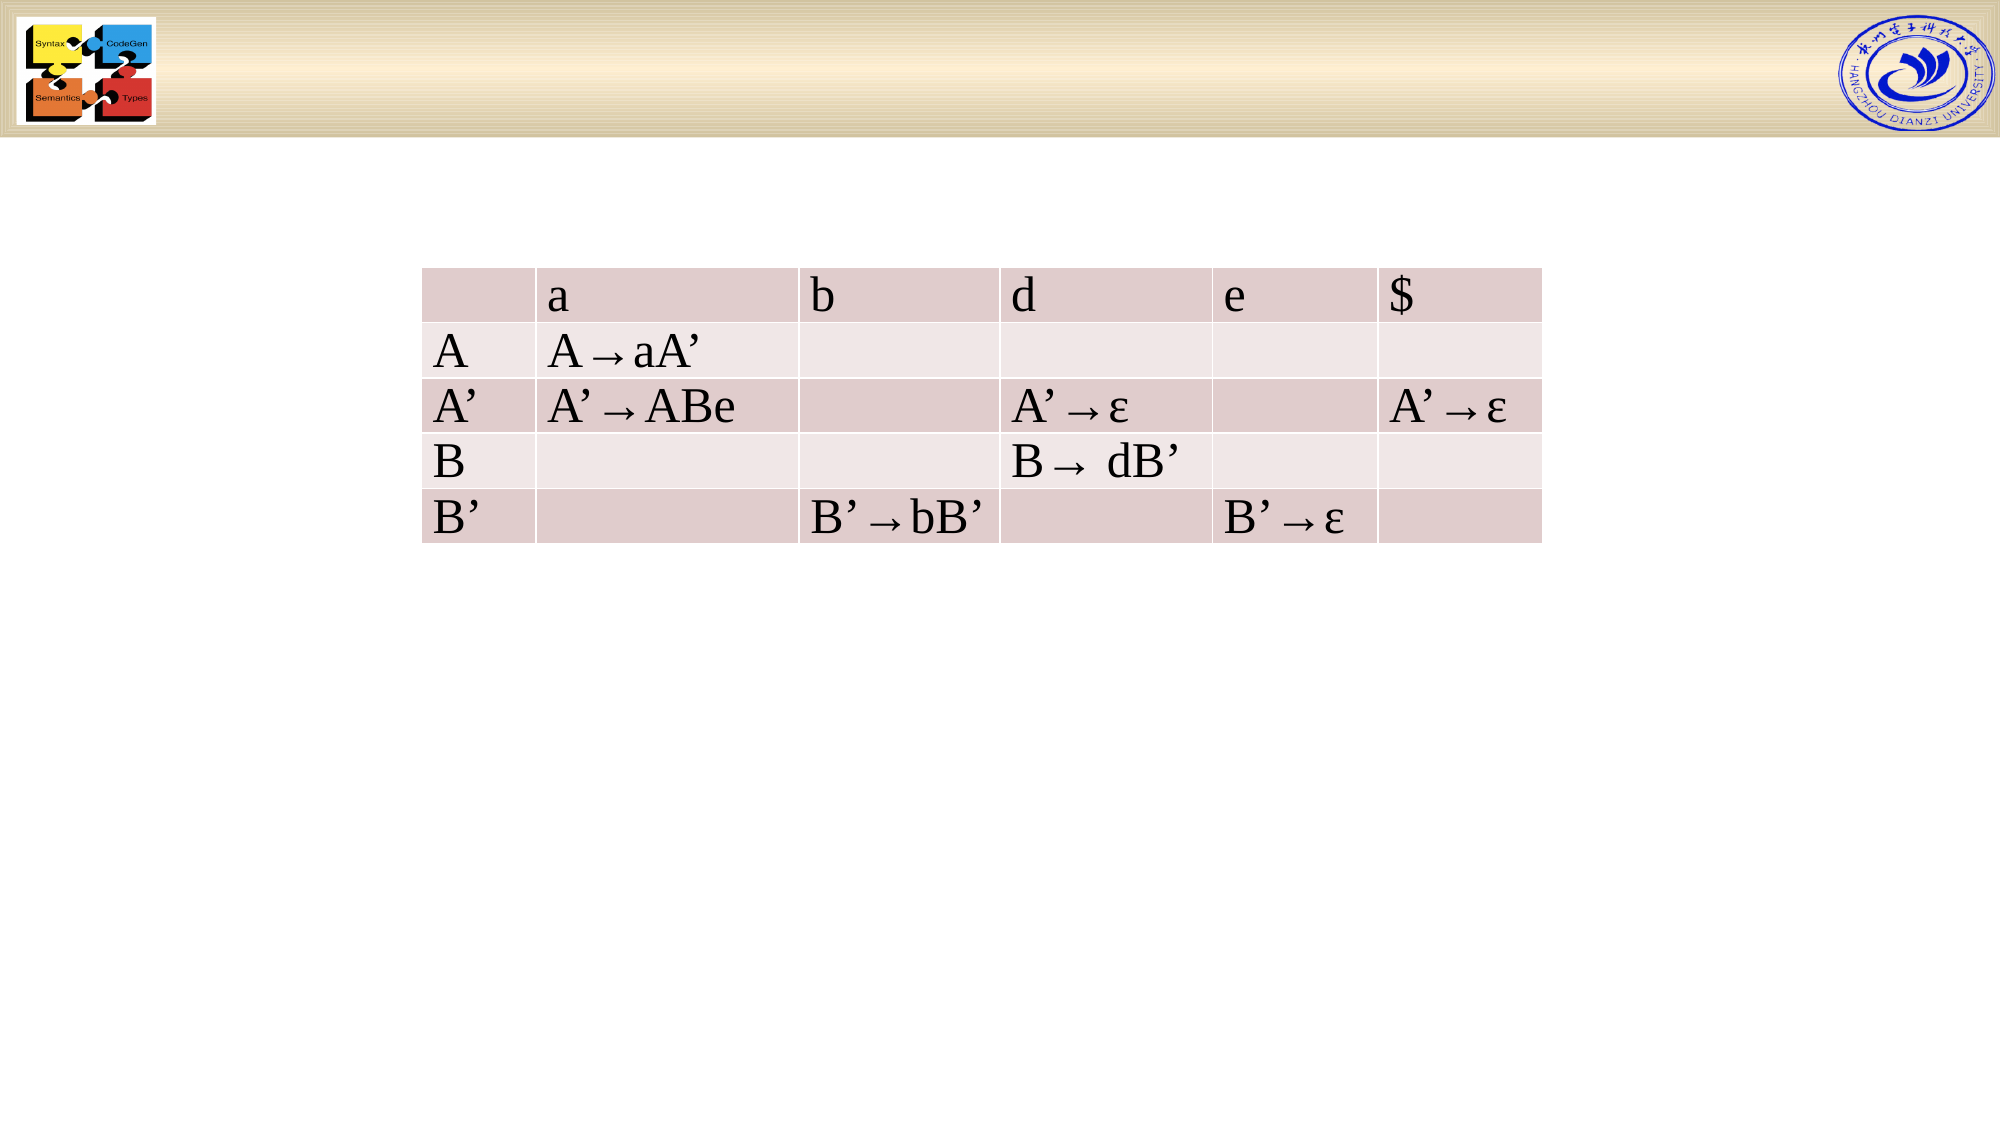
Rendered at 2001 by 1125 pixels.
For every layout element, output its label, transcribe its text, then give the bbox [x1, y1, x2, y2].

table_cell [1379, 434, 1542, 488]
table_cell [537, 434, 798, 488]
table_header $ [1379, 268, 1542, 322]
table_cell B [422, 434, 535, 488]
table_cell B’ [422, 489, 535, 543]
table_cell [800, 379, 999, 432]
picture [1838, 12, 1996, 131]
table_cell [537, 489, 798, 543]
table_cell [1001, 489, 1212, 543]
table_cell [1213, 379, 1377, 432]
table_cell A’→ABe [537, 379, 798, 432]
table_cell [1213, 323, 1377, 377]
table_header [422, 268, 535, 322]
table_cell [1379, 489, 1542, 543]
table_cell A’→ε [1379, 379, 1542, 432]
table_header e [1213, 268, 1377, 322]
table_header a [537, 268, 798, 322]
table_cell A’ [422, 379, 535, 432]
table_cell B’→ε [1213, 489, 1377, 543]
table_cell [1379, 323, 1542, 377]
table_cell [800, 434, 999, 488]
table_header b [800, 268, 999, 322]
table_cell [1213, 434, 1377, 488]
table_header d [1001, 268, 1212, 322]
table_cell A’→ε [1001, 379, 1212, 432]
table_cell [1001, 323, 1212, 377]
table_cell B→ dB’ [1001, 434, 1212, 488]
table_cell A→aA’ [537, 323, 798, 377]
table_cell A [422, 323, 535, 377]
table_cell [800, 323, 999, 377]
table_cell B’→bB’ [800, 489, 999, 543]
